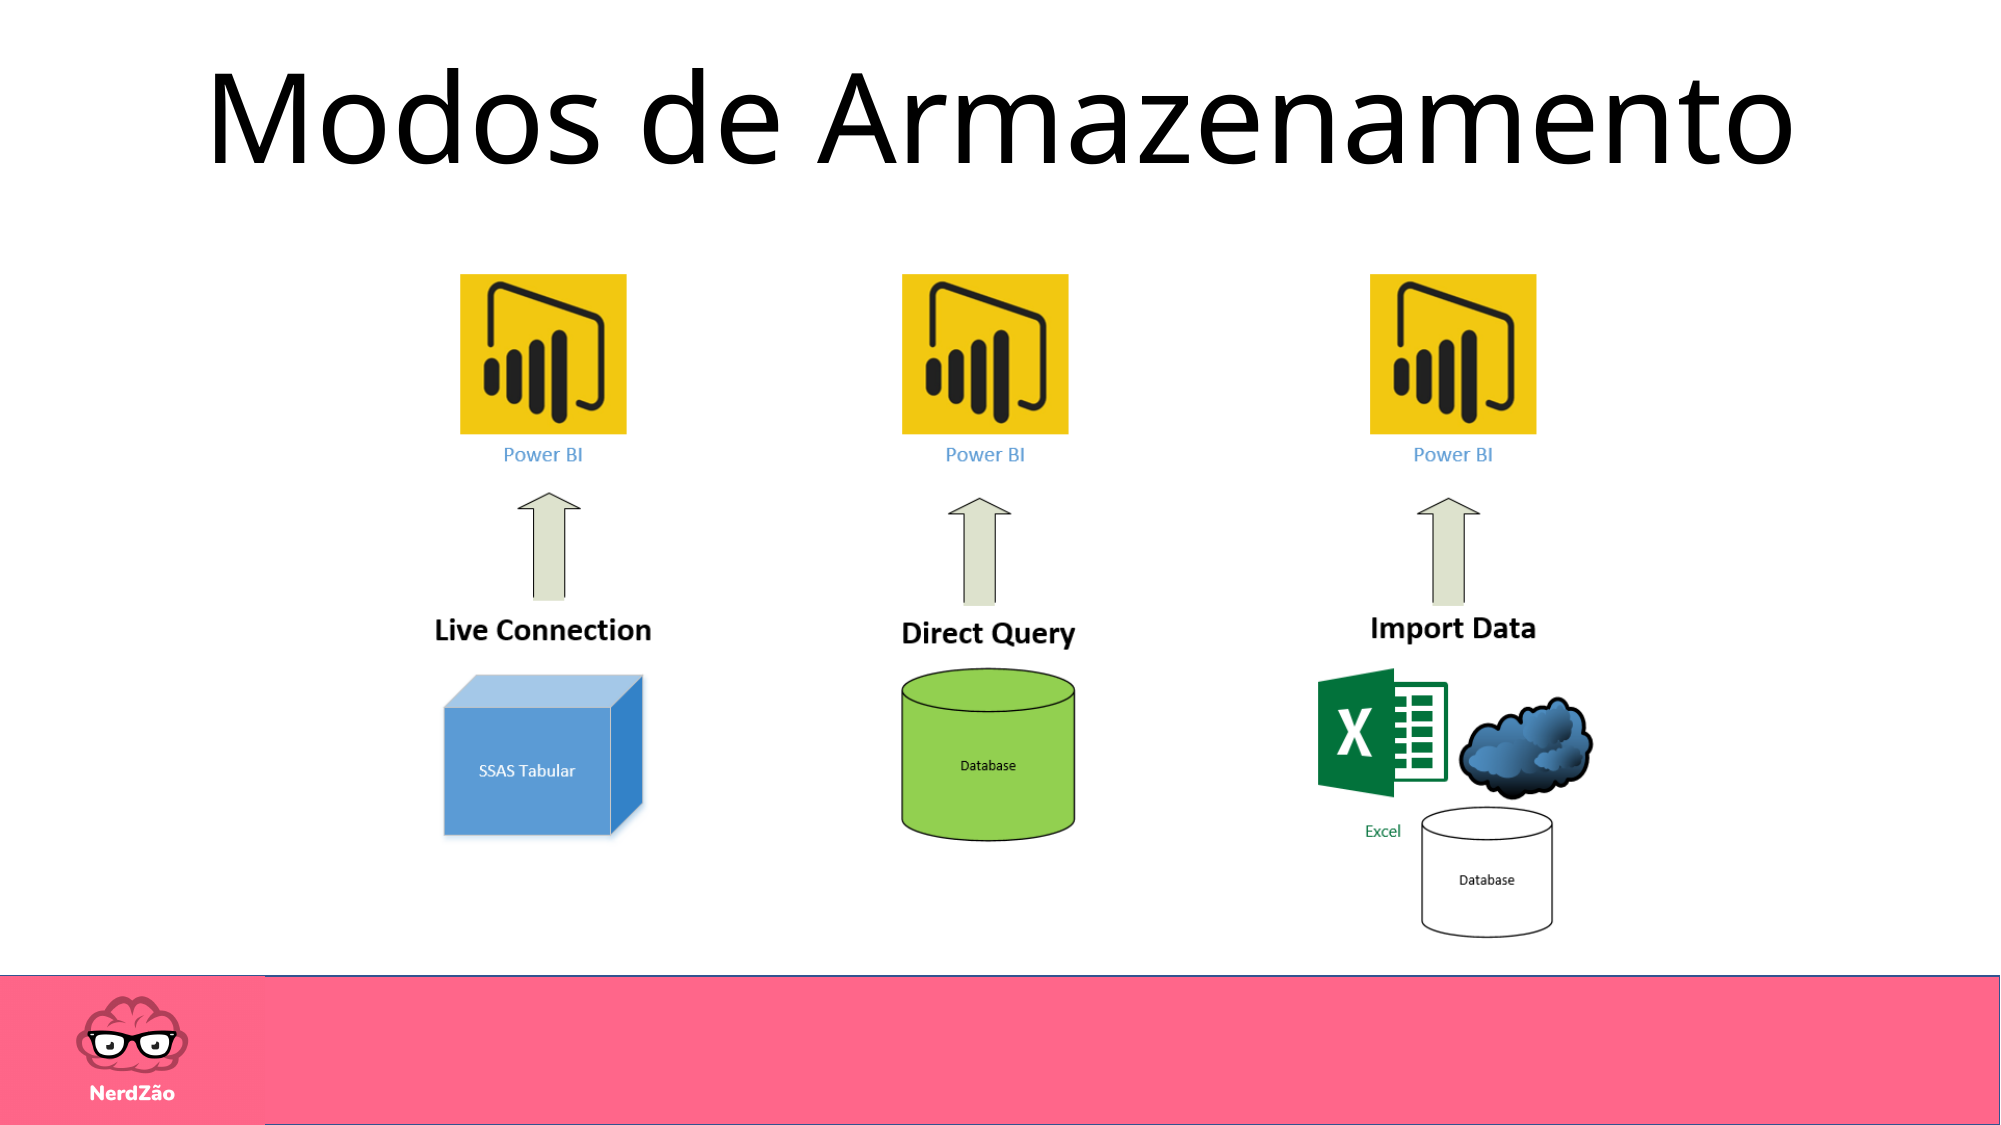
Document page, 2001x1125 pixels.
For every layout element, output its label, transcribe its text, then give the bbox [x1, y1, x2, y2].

text_box [0, 975, 2000, 1125]
picture [0, 976, 265, 1125]
text_box Modos de Armazenamento [109, 32, 1893, 198]
picture [401, 218, 1602, 970]
